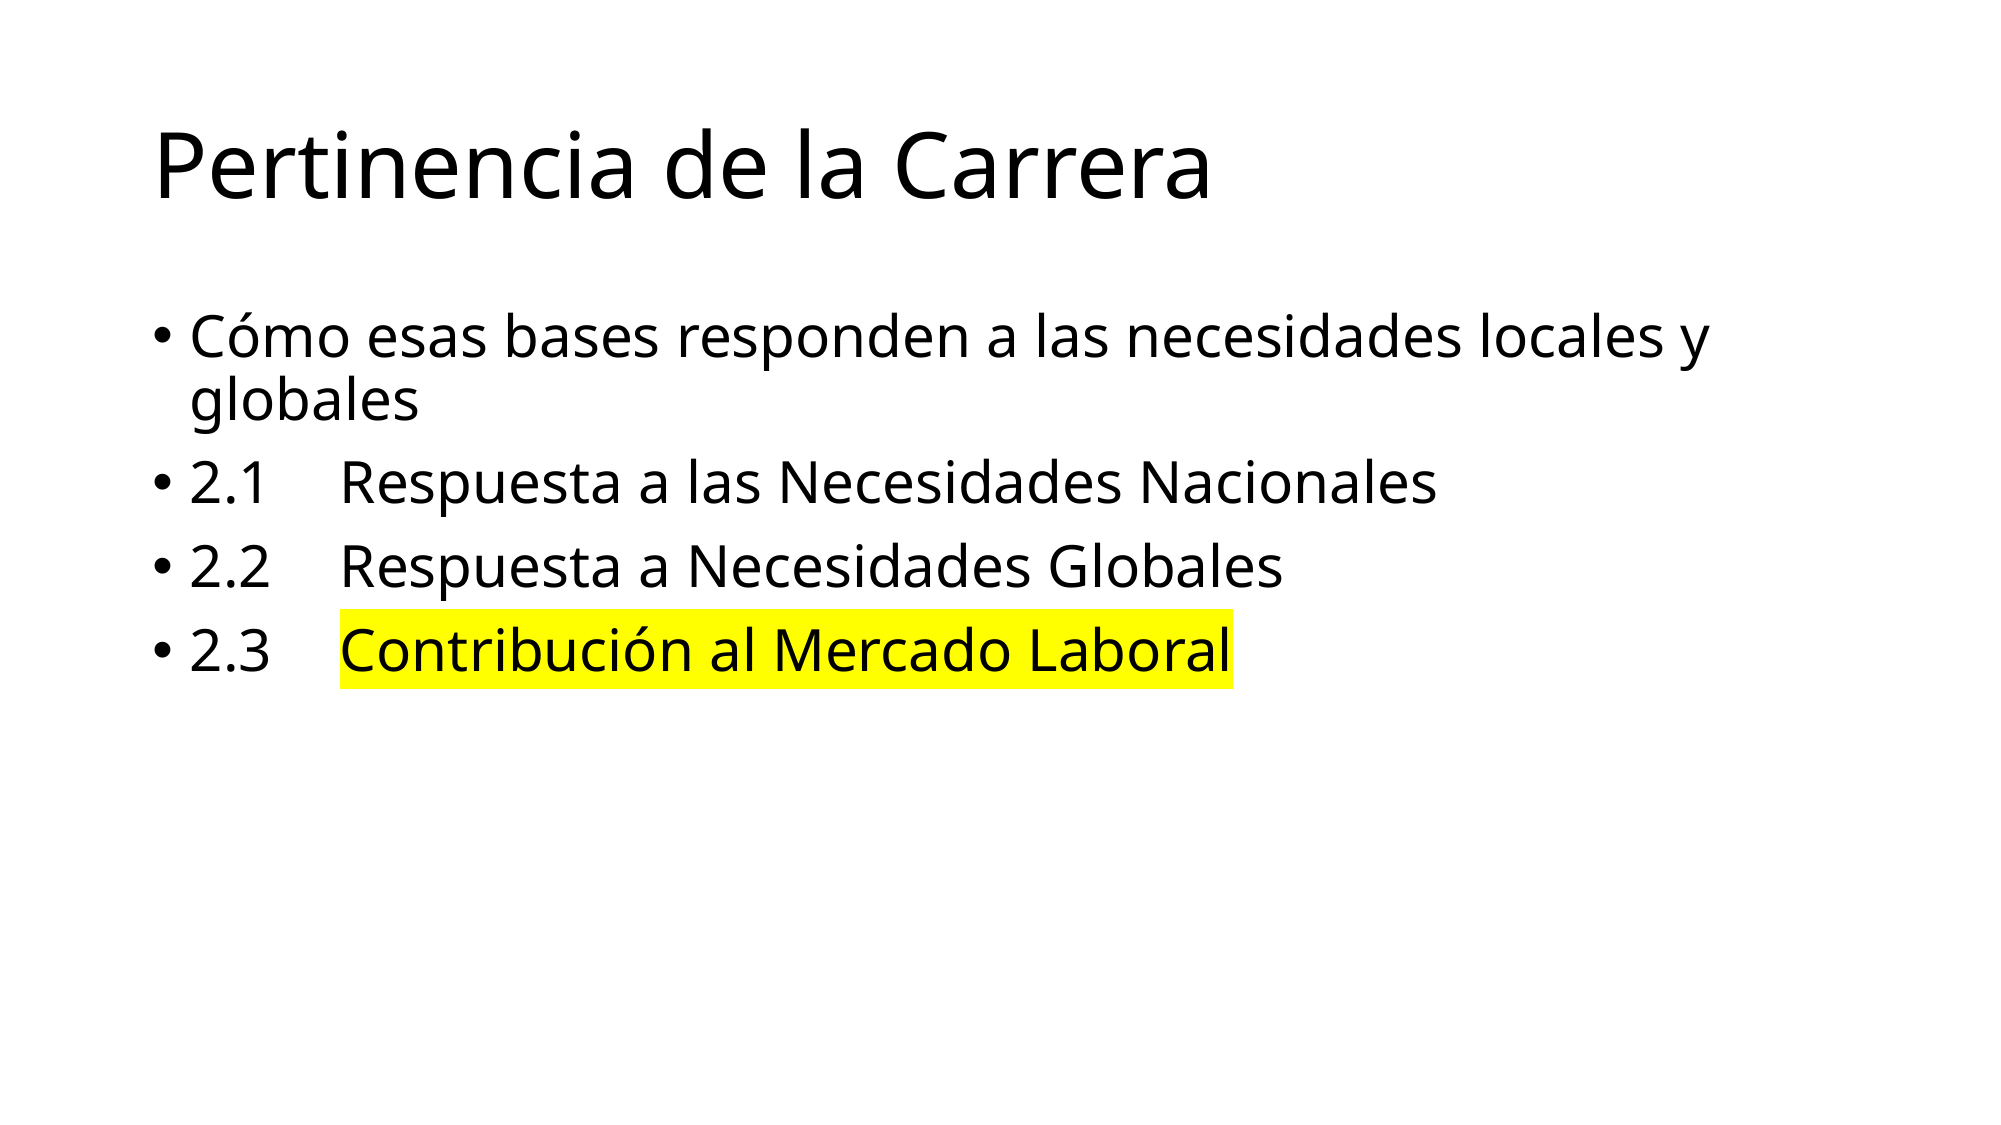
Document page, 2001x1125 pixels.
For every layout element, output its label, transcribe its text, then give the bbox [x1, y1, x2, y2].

list Cómo esas bases responden a las necesidades locales y globales 2.1 Respuesta a las Necesidades Nacionales 2.2 Respuesta a Necesidades Globales 2.3 Contribución al Mercado Laboral [137, 299, 1863, 1014]
title Pertinencia de la Carrera [137, 59, 1863, 278]
